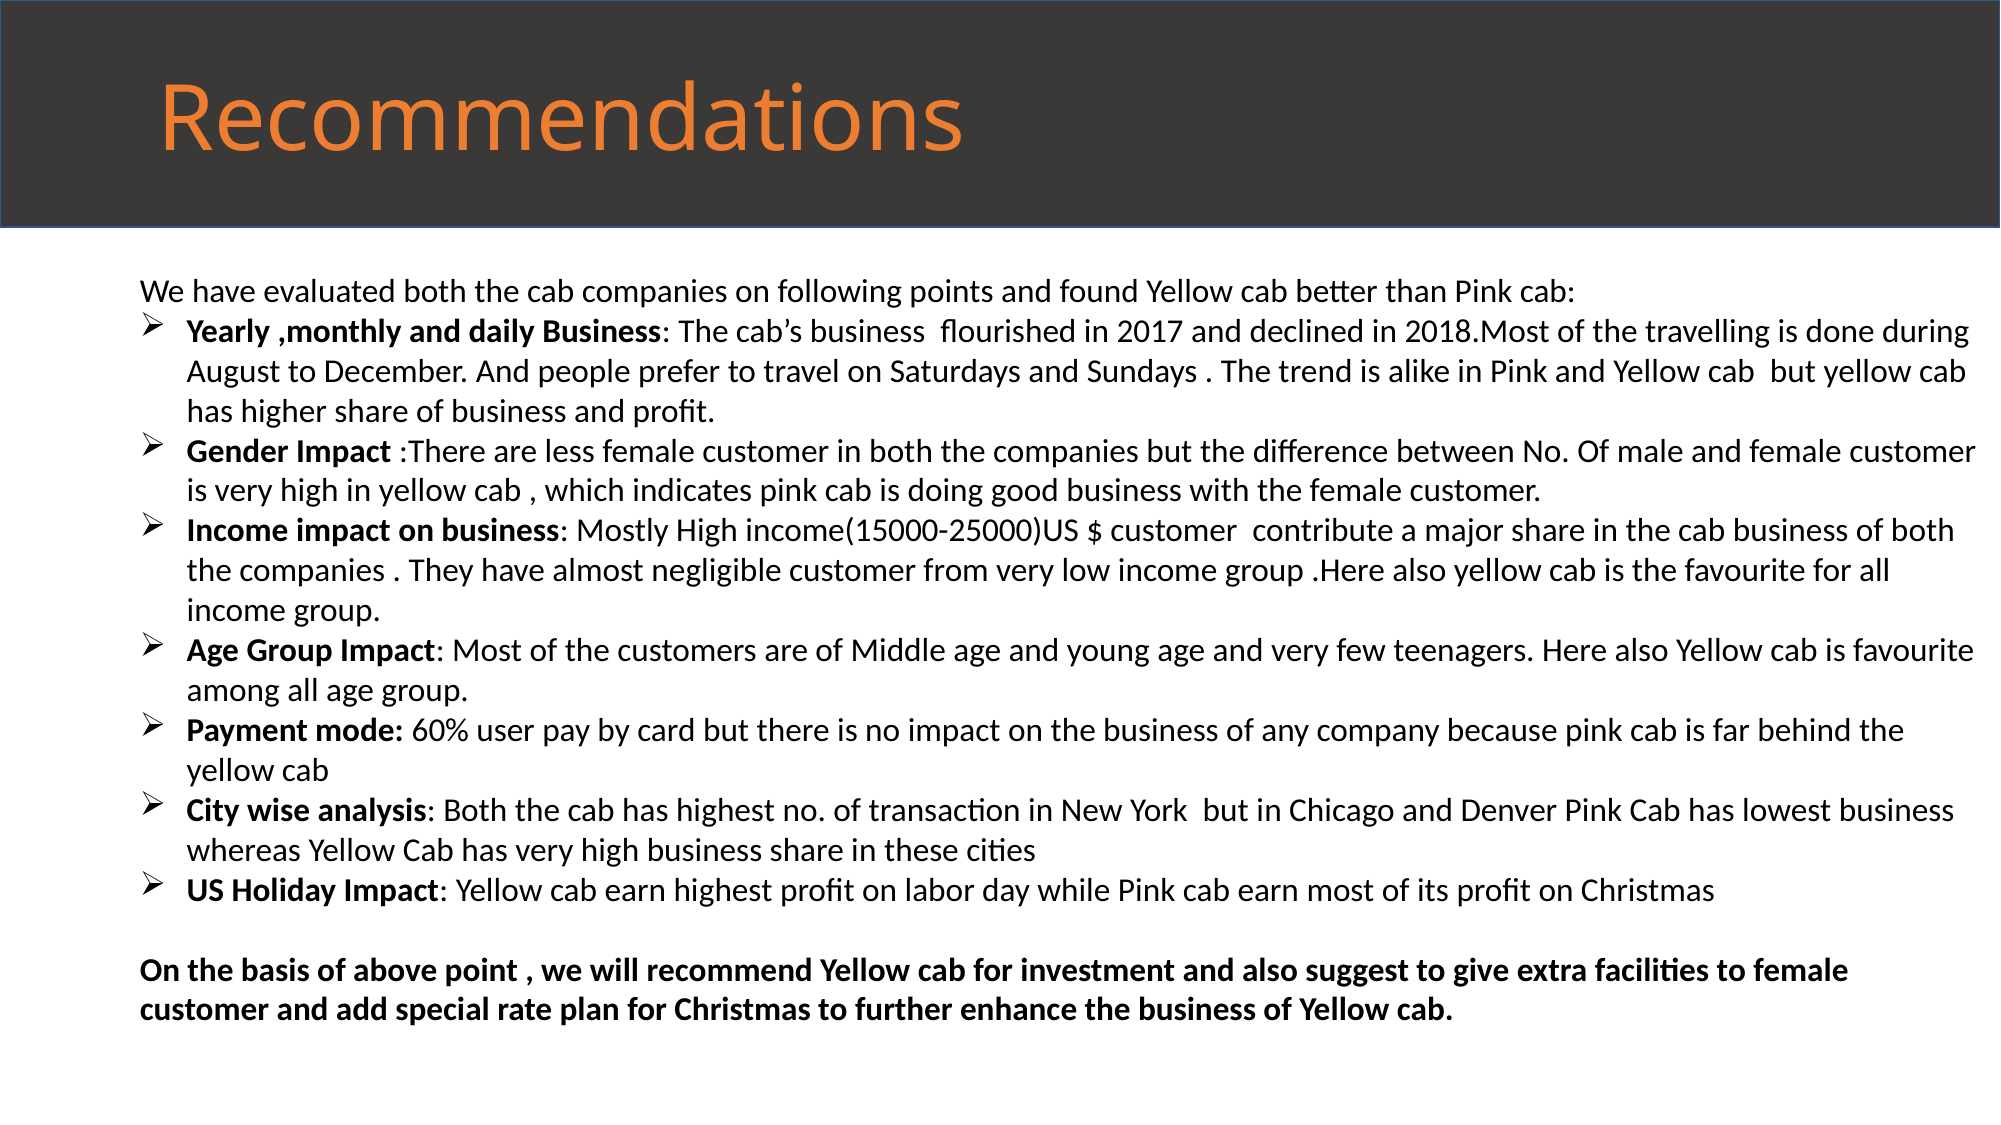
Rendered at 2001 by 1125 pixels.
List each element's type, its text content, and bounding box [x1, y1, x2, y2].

text_box Recommendations [0, 0, 2000, 228]
text_box We have evaluated both the cab companies on following points and found Yellow cab better than Pink cab: Yearly ,monthly and daily Business: The cab’s business flourished in 2017 and declined in 2018.Most of the travelling is done during August to December. And people prefer to travel on Saturdays and Sundays . The trend is alike in Pink and Yellow cab but yellow cab has higher share of business and profit. Gender Impact :There are less female customer in both the companies but the difference between No. Of male and female customer is very high in yellow cab , which indicates pink cab is doing good business with the female customer. Income impact on business: Mostly High income(15000-25000)US $ customer contribute a major share in the cab business of both the companies . They have almost negligible customer from very low income group .Here also yellow cab is the favourite for all income group. Age Group Impact: Most of the customers are of Middle age and young age and very few teenagers. Here also Yellow cab is favourite among all age group. Payment mode: 60% user pay by card but there is no impact on the business of any company because pink cab is far behind the yellow cab City wise analysis: Both the cab has highest no. of transaction in New York but in Chicago and Denver Pink Cab has lowest business whereas Yellow Cab has very high business share in these cities US Holiday Impact: Yellow cab earn highest profit on labor day while Pink cab earn most of its profit on Christmas On the basis of above point , we will recommend Yellow cab for investment and also suggest to give extra facilities to female customer and add special rate plan for Christmas to further enhance the business of Yellow cab. [124, 261, 2000, 1075]
